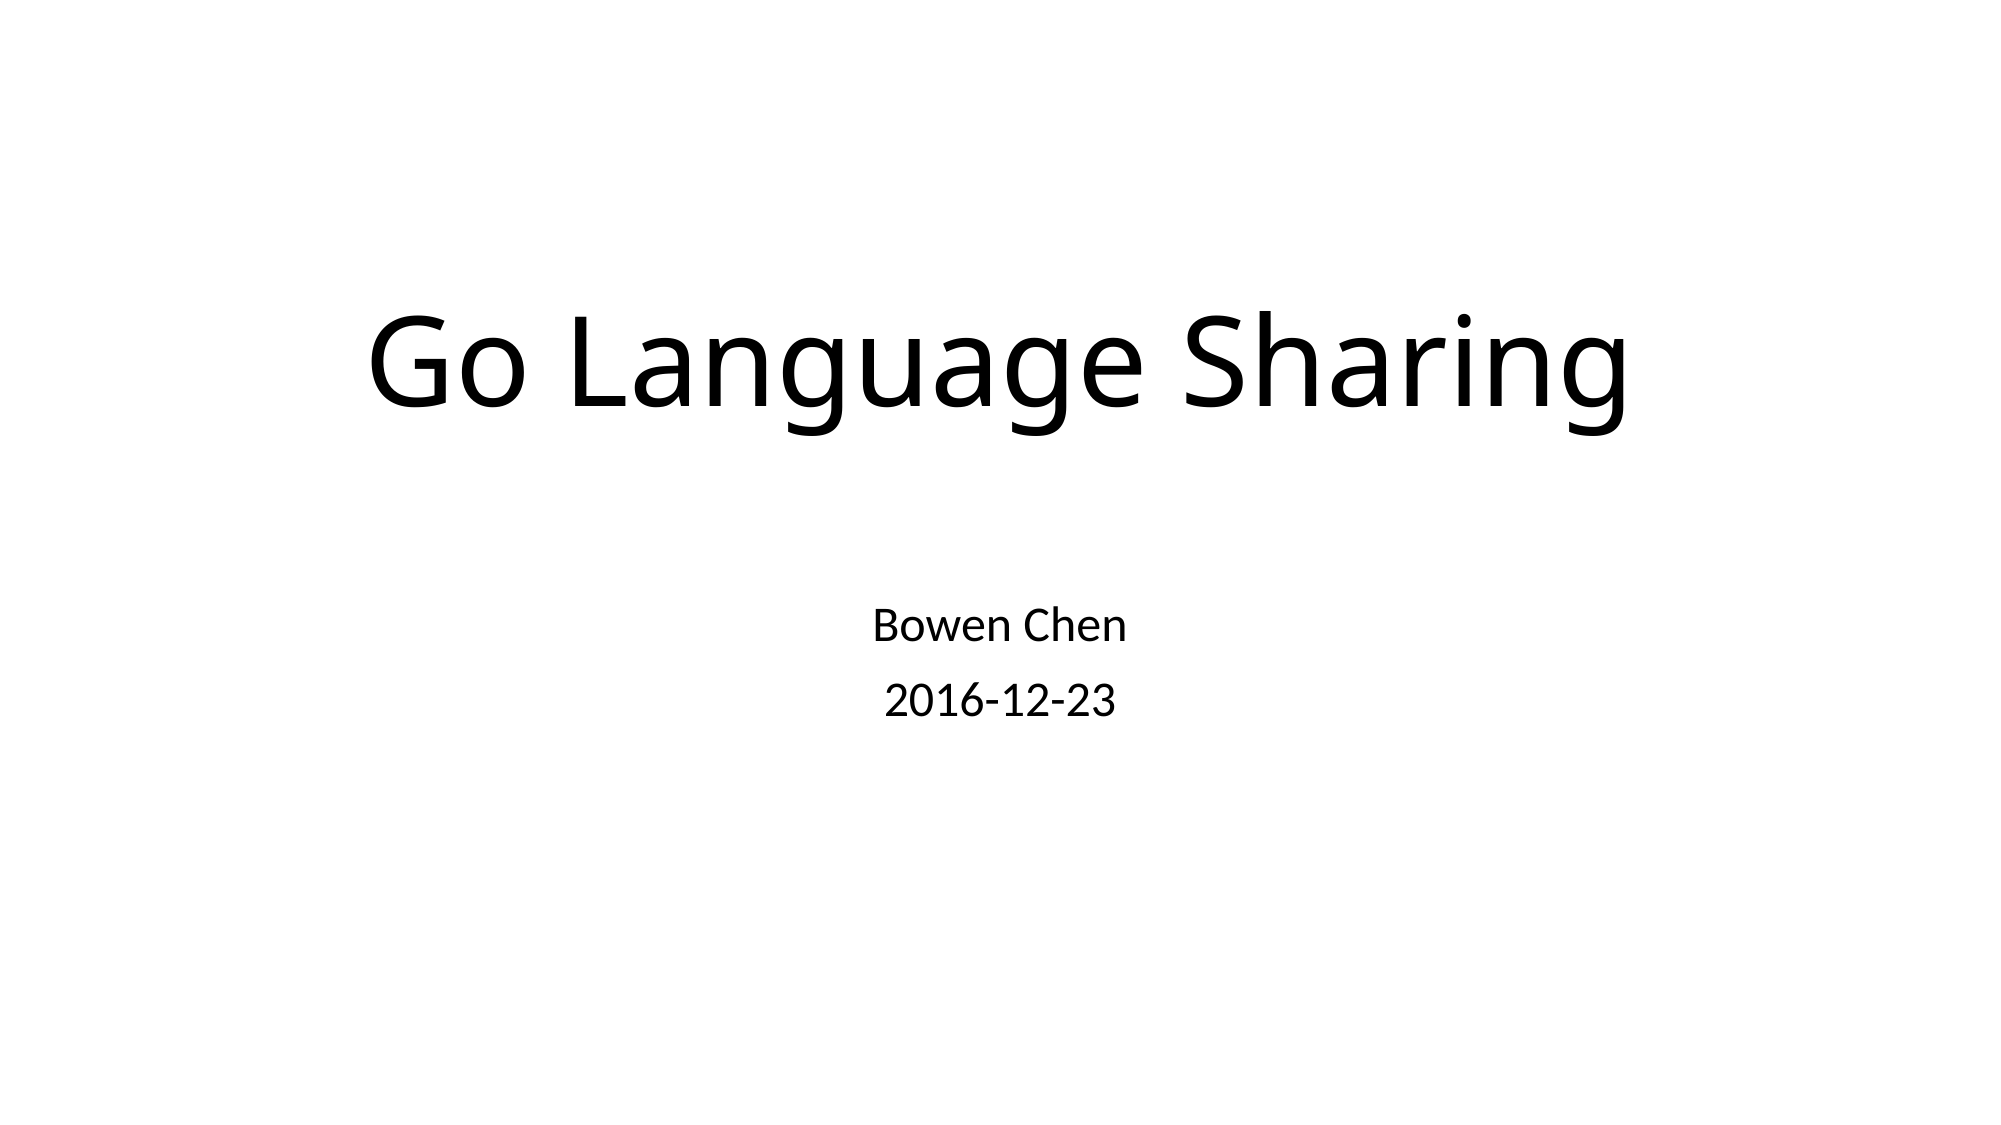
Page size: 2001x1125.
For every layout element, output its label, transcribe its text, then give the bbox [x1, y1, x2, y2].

title Go Language Sharing [249, 184, 1750, 576]
subtitle Bowen Chen 2016-12-23 [249, 590, 1750, 863]
